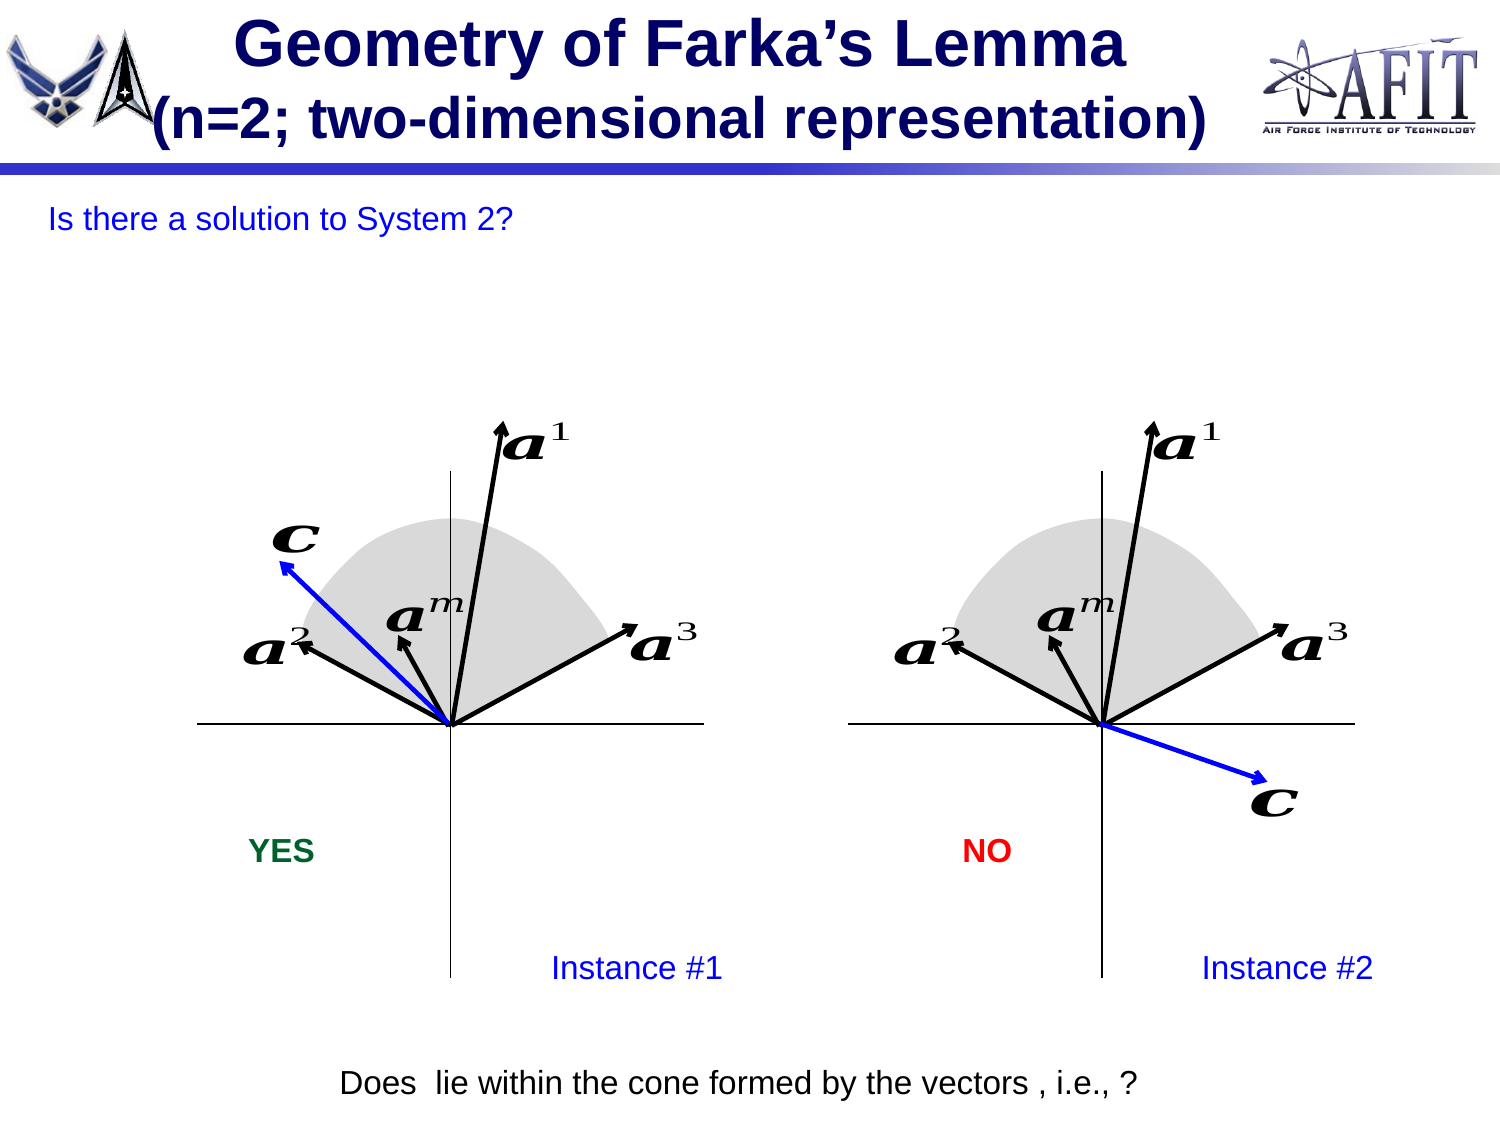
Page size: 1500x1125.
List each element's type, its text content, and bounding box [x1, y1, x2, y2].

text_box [270, 508, 450, 724]
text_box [196, 470, 705, 979]
title Geometry of Farka’s Lemma (n=2; two-dimensional representation) [128, 0, 1233, 169]
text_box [847, 470, 1356, 979]
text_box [887, 414, 1351, 727]
text_box Instance #1 [536, 938, 739, 994]
picture [6, 29, 128, 128]
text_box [1099, 723, 1306, 829]
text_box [236, 414, 701, 727]
text_box Instance #2 [1186, 938, 1389, 994]
